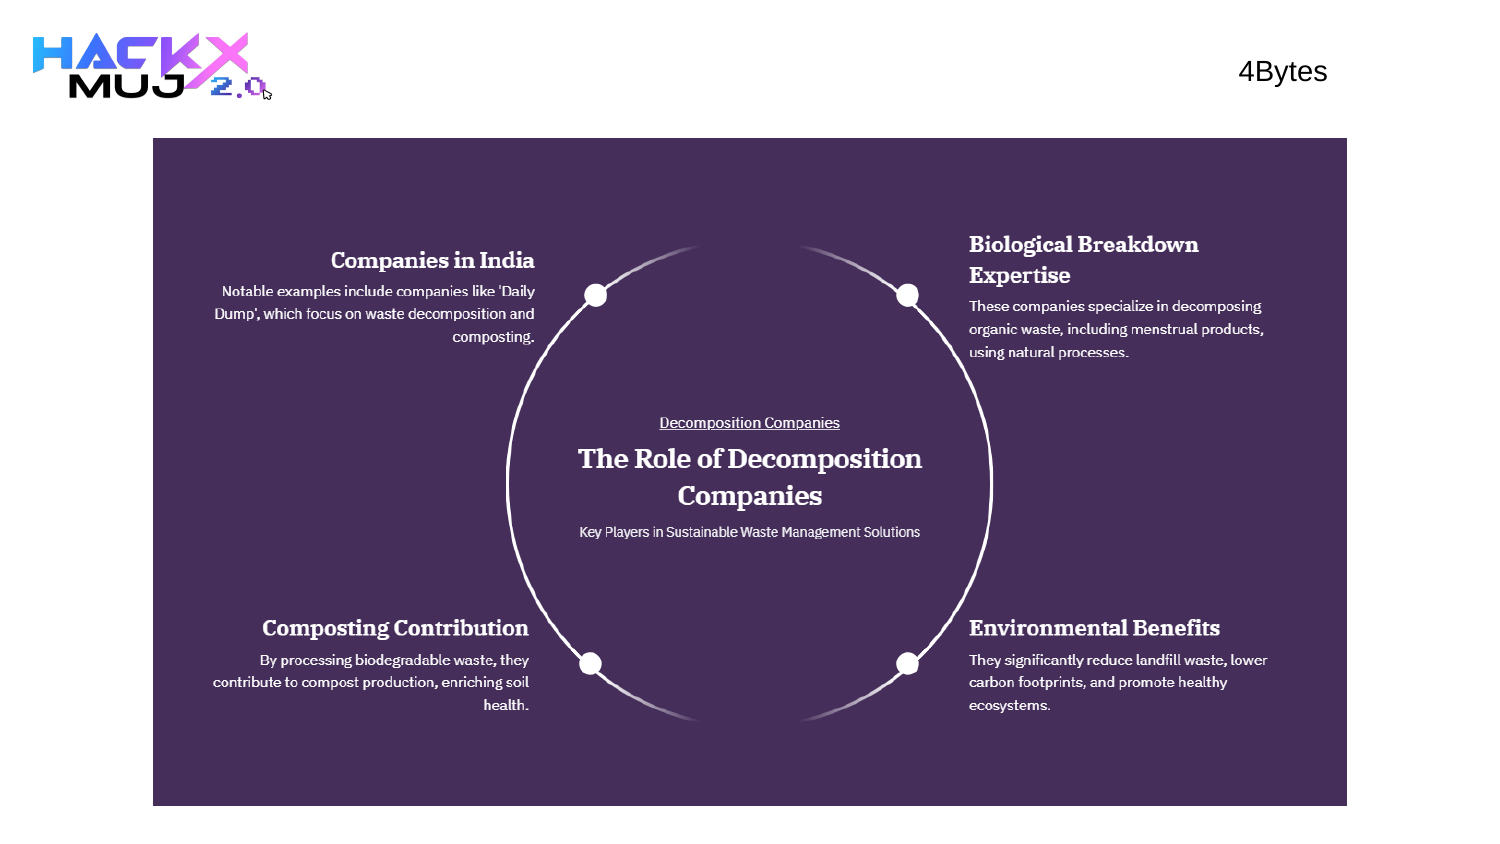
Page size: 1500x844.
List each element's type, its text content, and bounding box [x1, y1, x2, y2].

text_box [32, 32, 273, 105]
picture [152, 138, 1348, 807]
title 4Bytes [1223, 37, 1449, 99]
